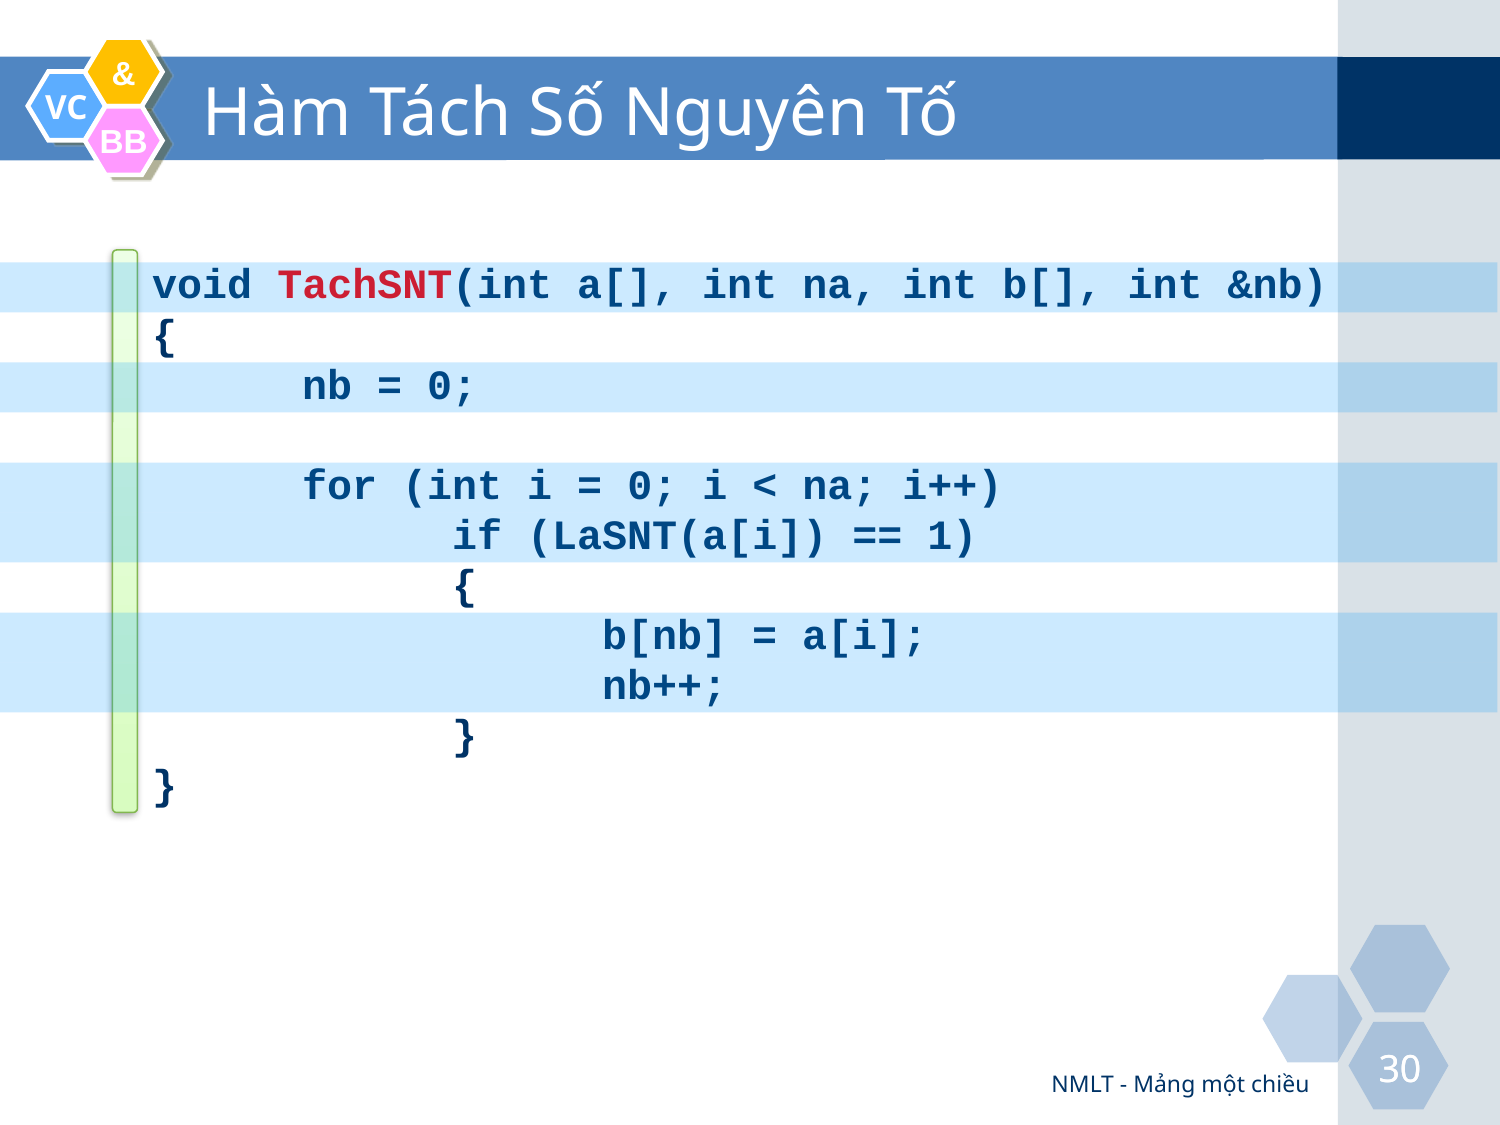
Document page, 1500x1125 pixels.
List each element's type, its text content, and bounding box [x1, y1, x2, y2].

footer NMLT - Mảng một chiều [849, 1062, 1326, 1101]
text_box void TachSNT(int a[], int na, int b[], int &nb) { nb = 0; for (int i = 0; i < na; i++) if (LaSNT(a[i]) == 1) { b[nb] = a[i]; nb++; } } [137, 249, 1500, 815]
text_box [0, 362, 1498, 413]
title Hàm Tách Số Nguyên Tố [187, 62, 1288, 156]
text_box [111, 713, 137, 814]
text_box [0, 662, 1498, 713]
text_box [0, 462, 1498, 512]
text_box [0, 262, 1498, 313]
text_box [0, 612, 1498, 662]
text_box [0, 512, 1498, 563]
text_box [111, 413, 137, 462]
text_box [111, 313, 137, 362]
text_box [111, 563, 137, 612]
text_box [111, 249, 137, 262]
